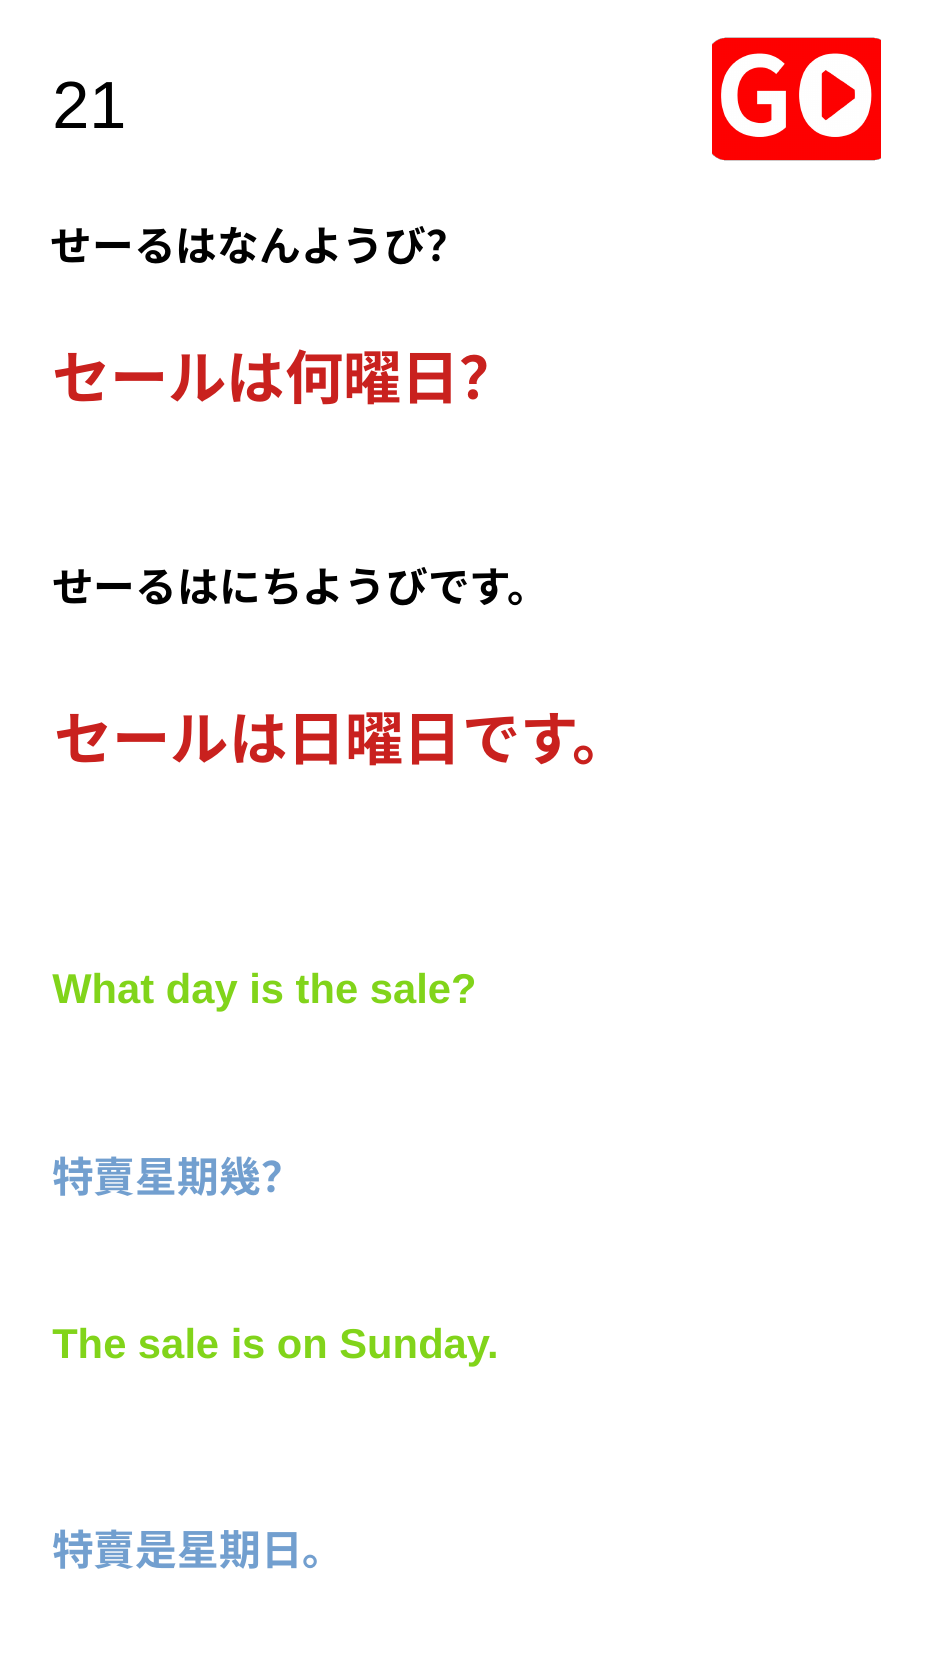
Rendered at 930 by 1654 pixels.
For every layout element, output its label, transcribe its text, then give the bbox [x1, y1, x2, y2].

text_box What day is the sale? [37, 913, 898, 1061]
text_box セールは日曜日です。 [39, 663, 900, 811]
text_box The sale is on Sunday. [37, 1268, 898, 1416]
text_box 特賣星期幾？ [37, 1102, 898, 1250]
text_box せーるはなんようび？ [35, 171, 896, 319]
text_box セールは何曜日？ [37, 302, 898, 450]
text_box せーるはにちようびです。 [37, 512, 898, 660]
text_box 特賣是星期日。 [37, 1475, 898, 1623]
text_box 21 [37, 54, 450, 144]
picture [712, 37, 882, 162]
